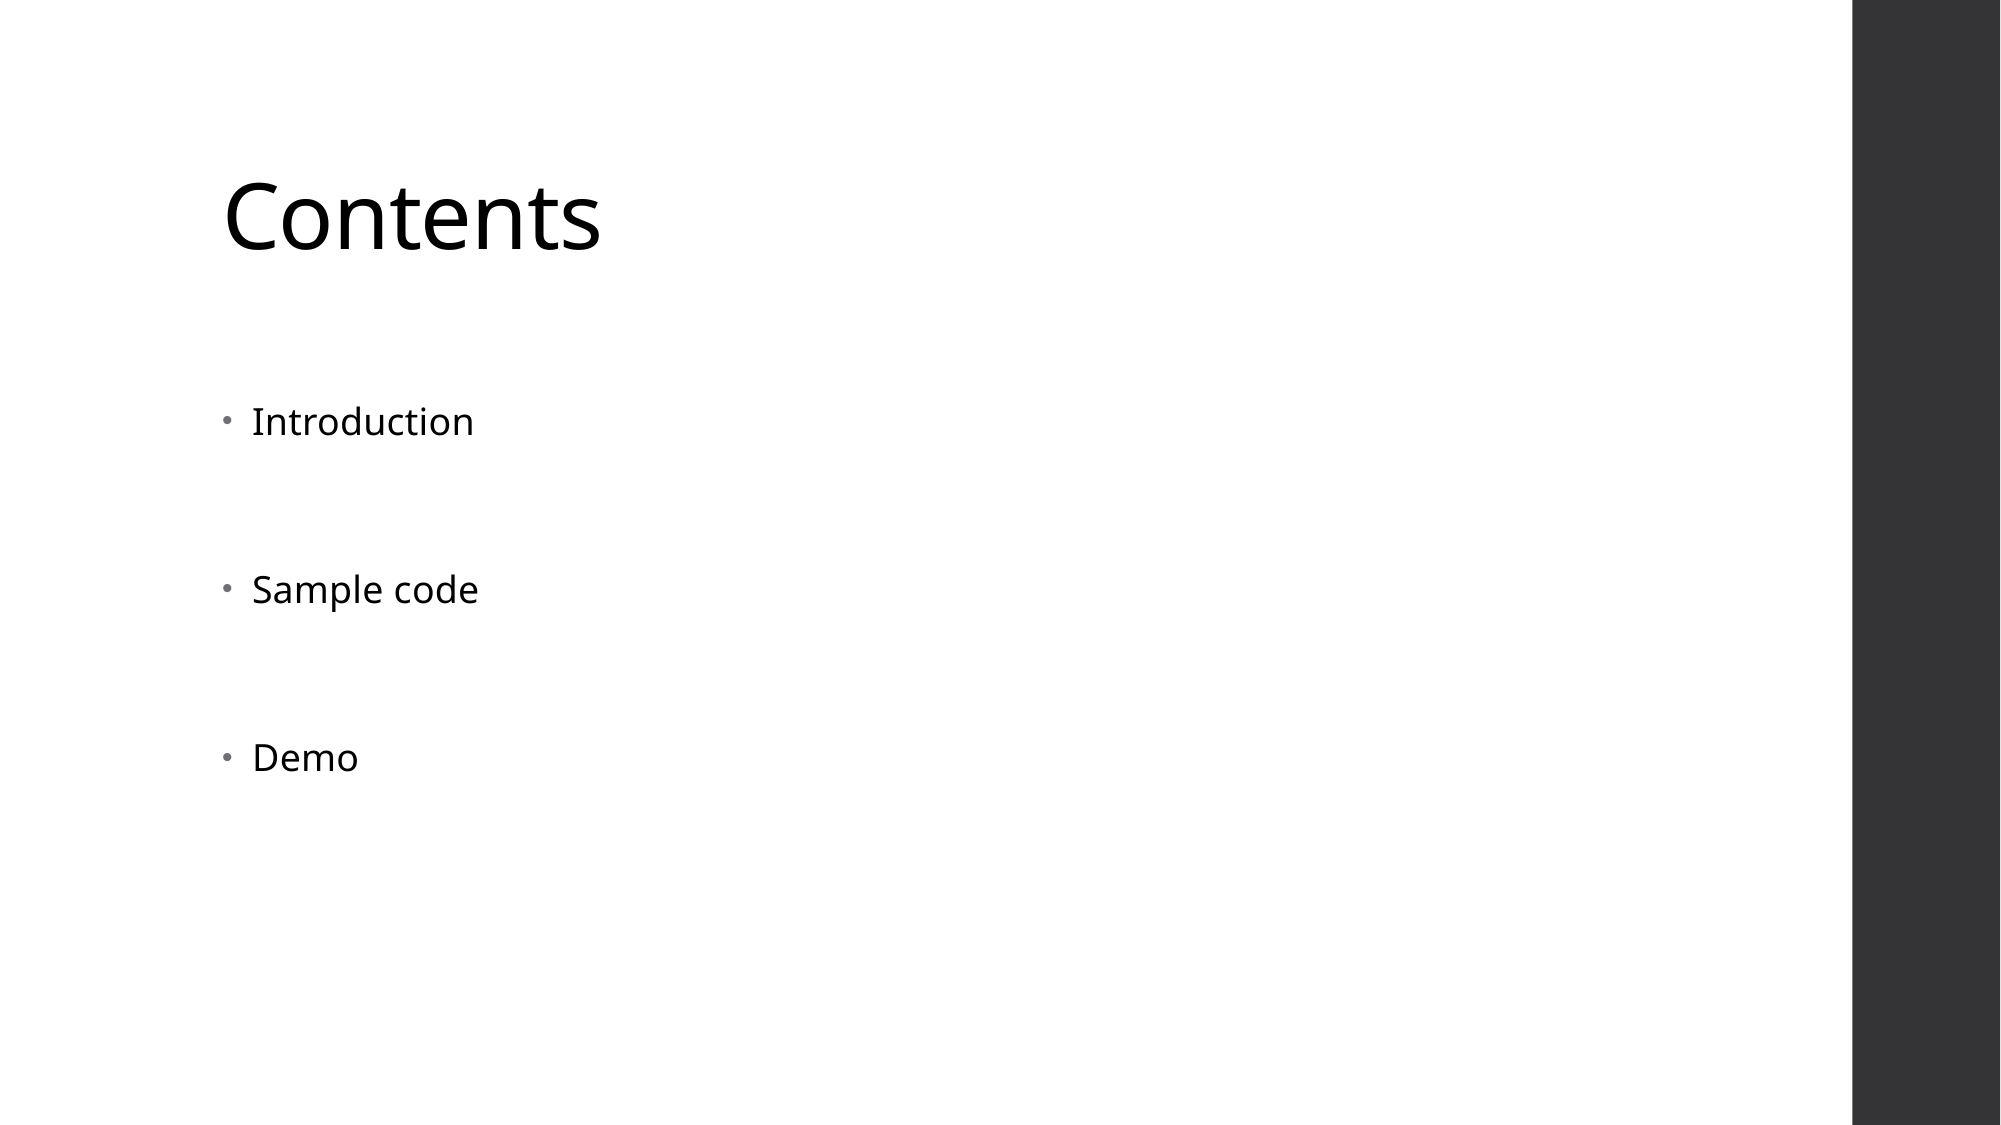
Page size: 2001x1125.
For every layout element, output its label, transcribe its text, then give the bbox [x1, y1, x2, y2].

title Contents [206, 60, 1797, 278]
list Introduction Sample code Demo [206, 299, 1617, 1014]
